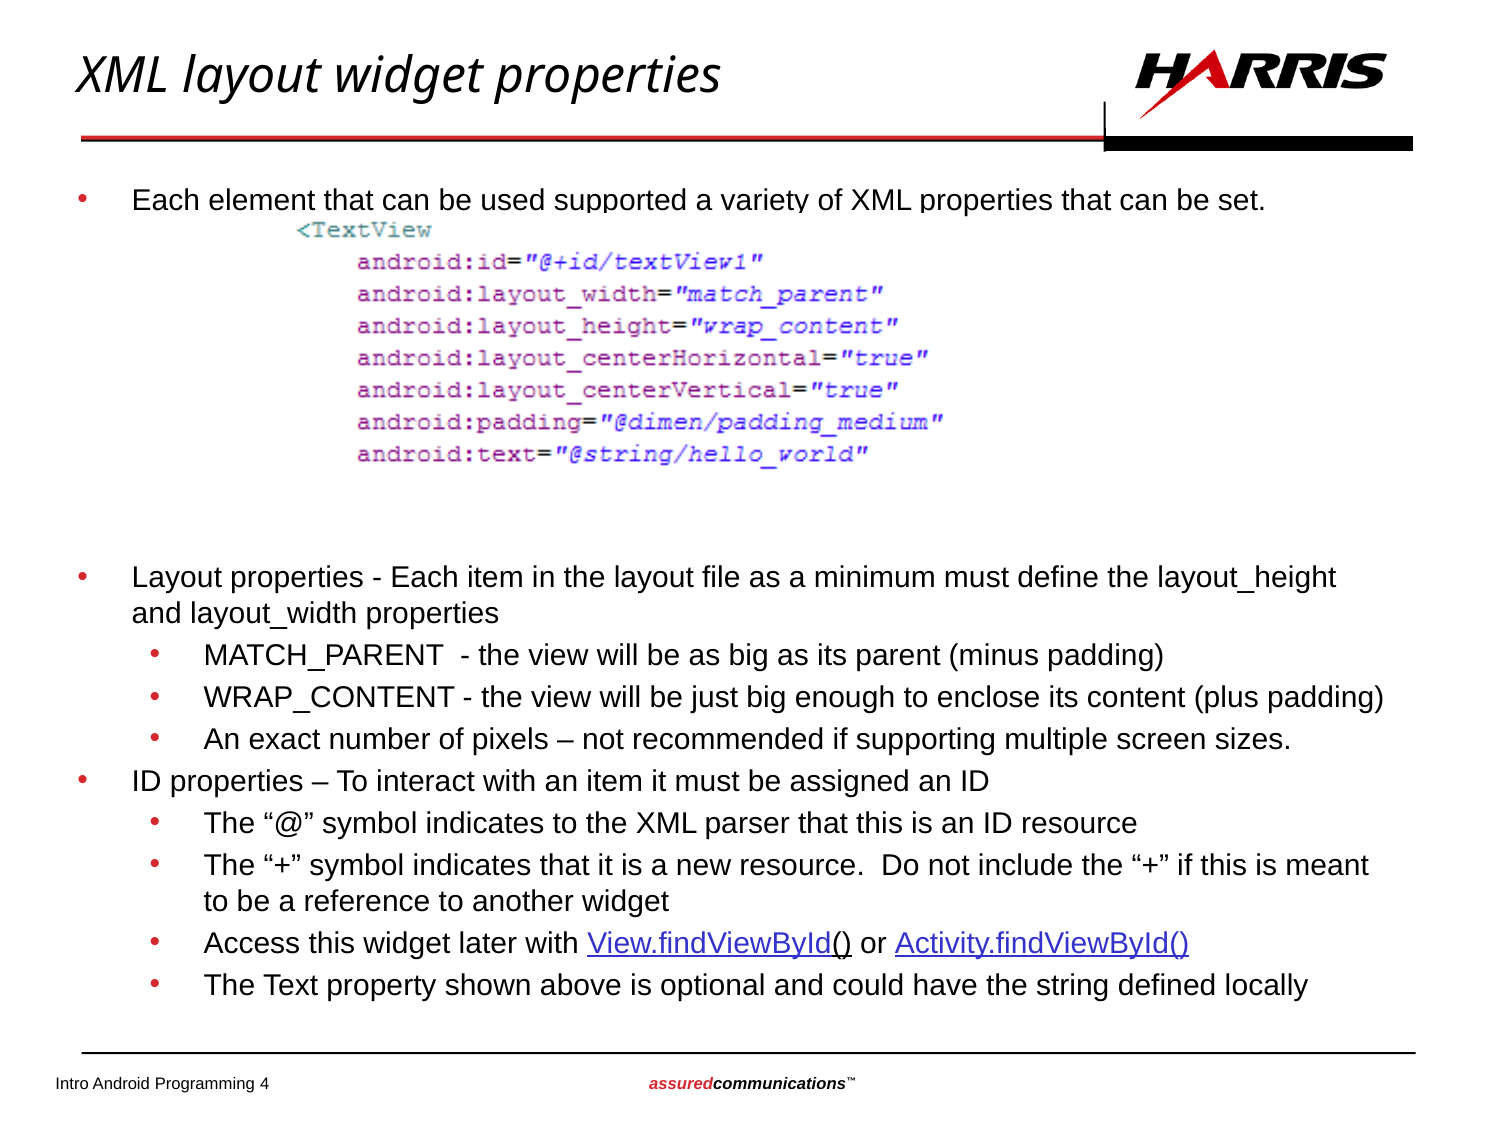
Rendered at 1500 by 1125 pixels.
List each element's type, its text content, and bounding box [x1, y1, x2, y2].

picture [1135, 49, 1387, 119]
title XML layout widget properties [62, 27, 1063, 117]
text_box Each element that can be used supported a variety of XML properties that can be set. Layout properties - Each item in the layout file as a minimum must define the layout_height and layout_width properties MATCH_PARENT - the view will be as big as its parent (minus padding) WRAP_CONTENT - the view will be just big enough to enclose its content (plus padding) An exact number of pixels – not recommended if supporting multiple screen sizes. ID properties – To interact with an item it must be assigned an ID The “@” symbol indicates to the XML parser that this is an ID resource The “+” symbol indicates that it is a new resource. Do not include the “+” if this is meant to be a reference to another widget Access this widget later with View.findViewById() or Activity.findViewById() The Text property shown above is optional and could have the string defined locally [62, 172, 1409, 1037]
picture [292, 213, 956, 473]
